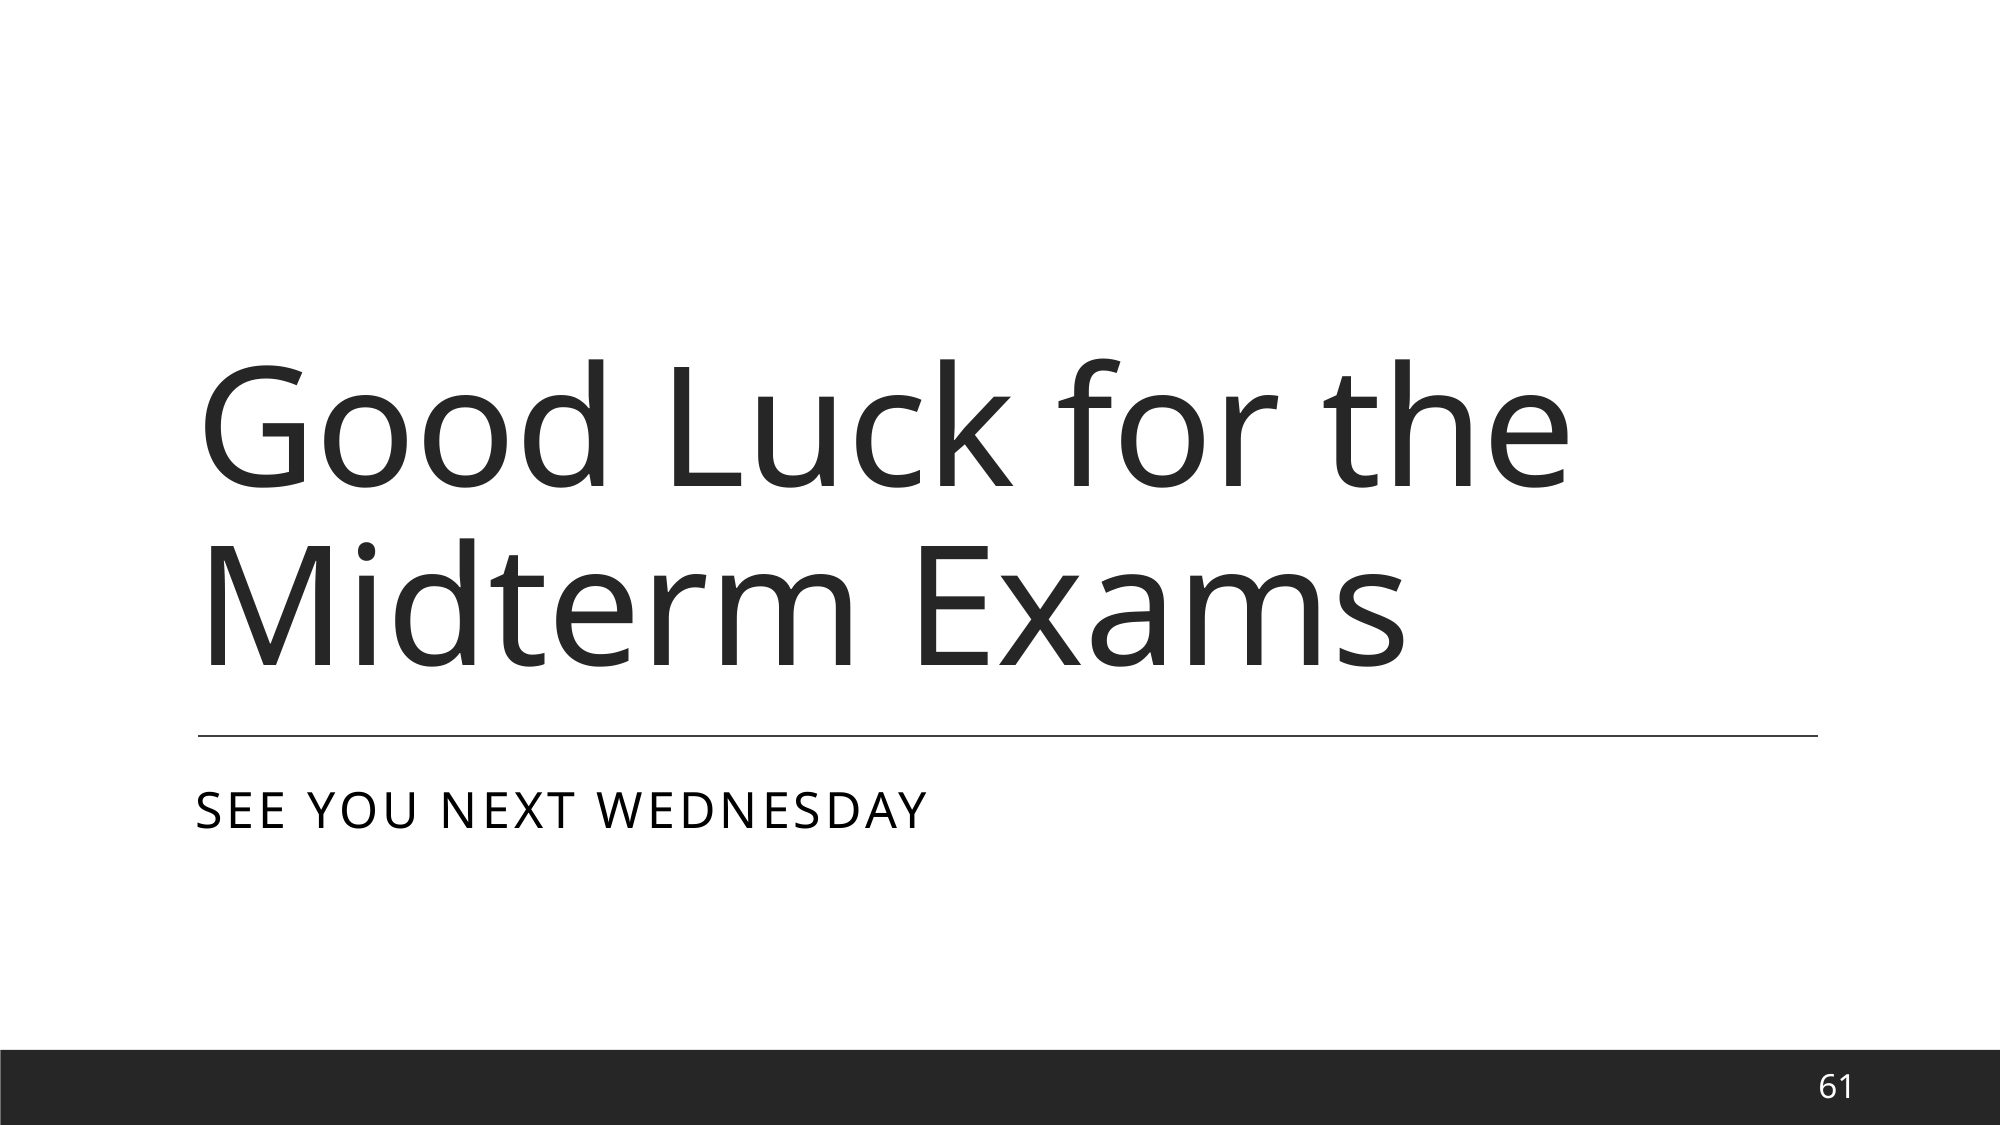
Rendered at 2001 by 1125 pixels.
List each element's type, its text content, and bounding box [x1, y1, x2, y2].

title Good Luck for the Midterm Exams [180, 124, 1830, 710]
list See you next wednesday [180, 765, 1830, 953]
slide_number 61 [1803, 1057, 1932, 1118]
